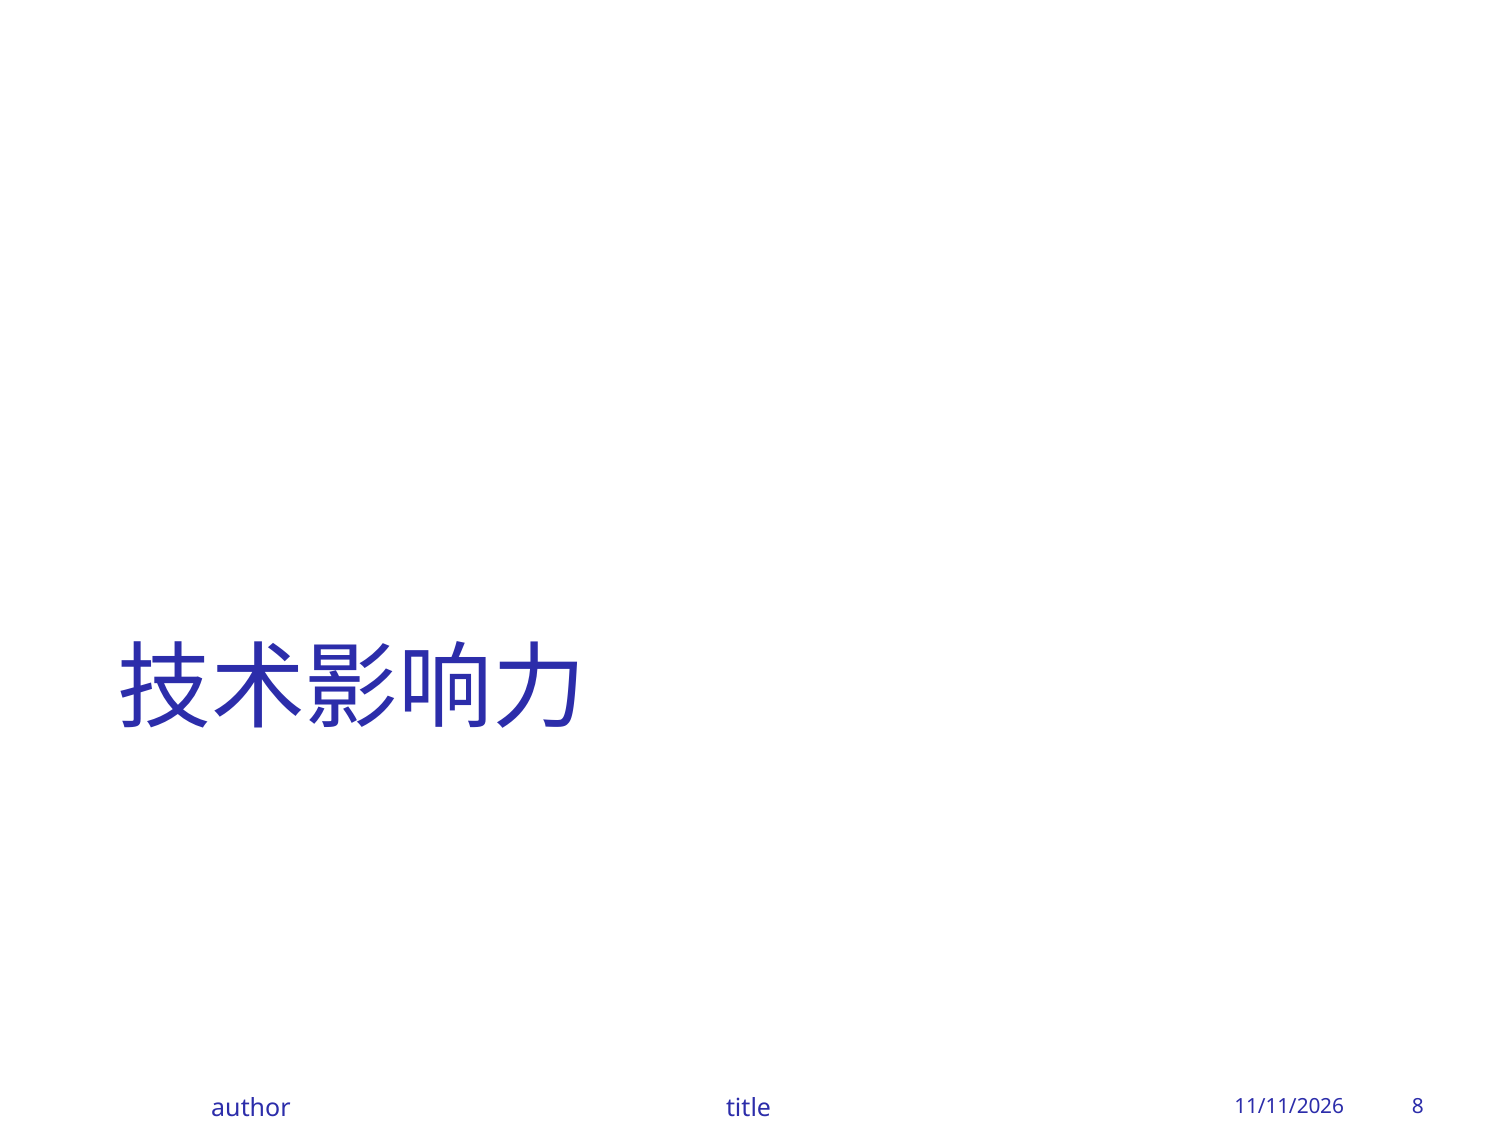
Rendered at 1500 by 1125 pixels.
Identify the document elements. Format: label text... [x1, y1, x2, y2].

title 技术影响力 [102, 280, 1397, 749]
